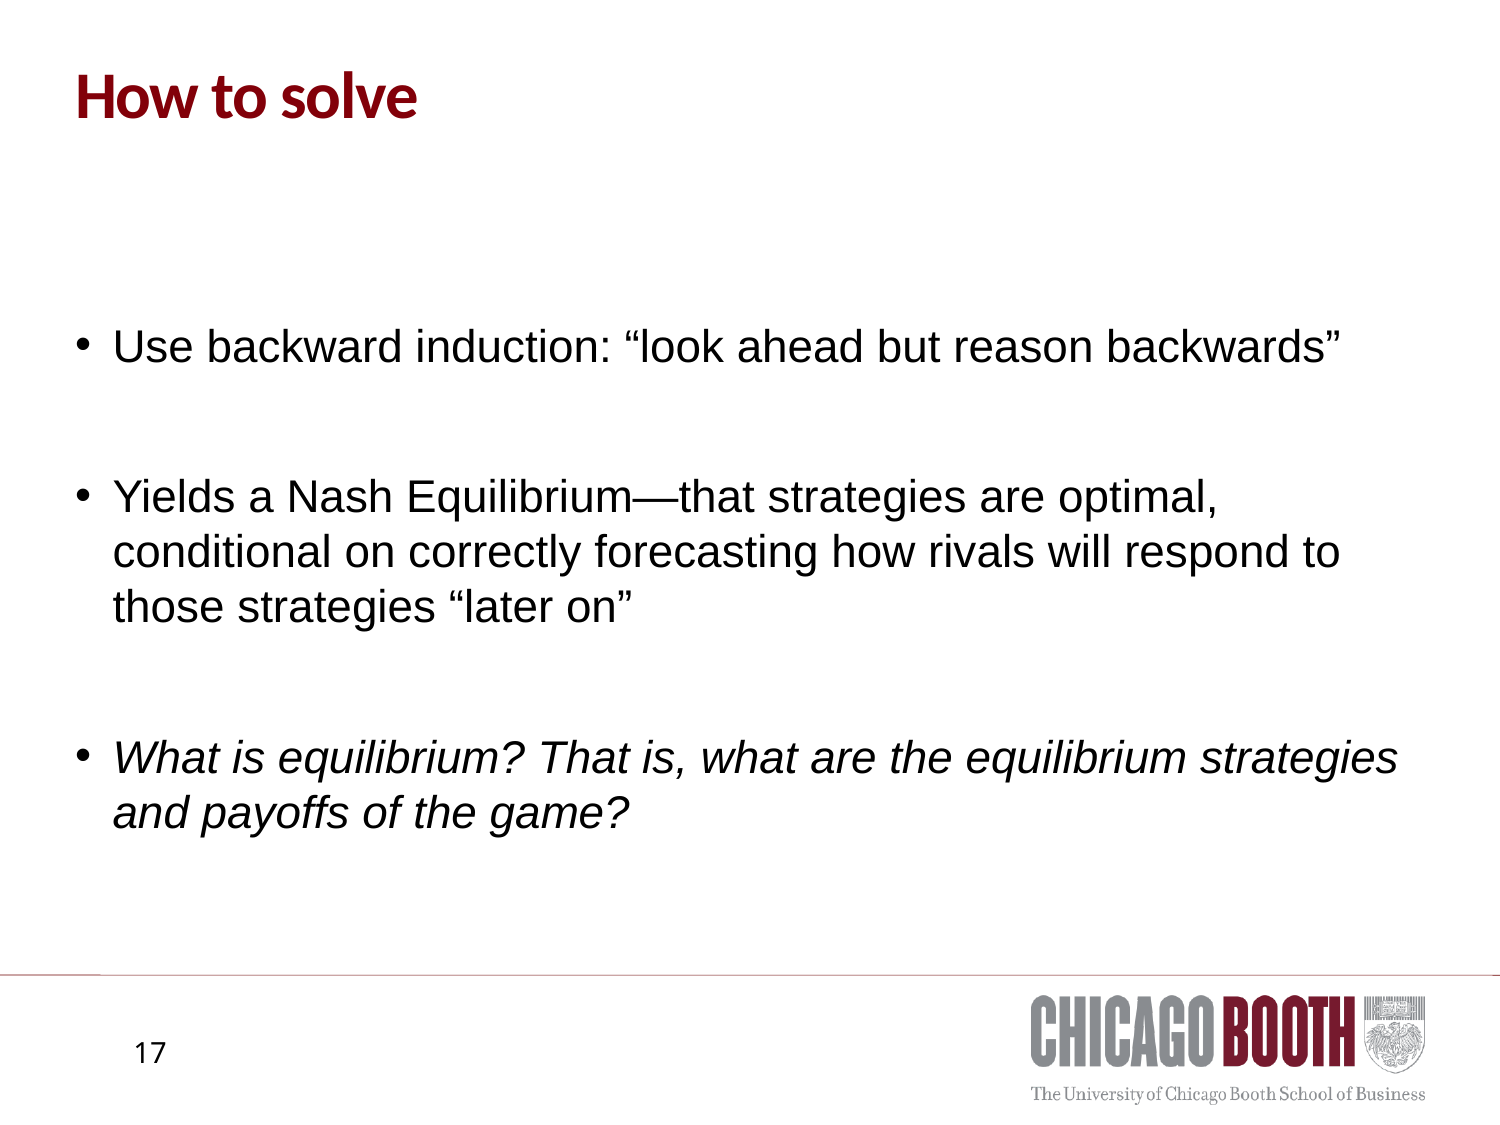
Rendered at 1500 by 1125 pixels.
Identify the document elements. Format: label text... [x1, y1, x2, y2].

picture [1031, 995, 1425, 1105]
title How to solve [74, 43, 1426, 134]
list Use backward induction: “look ahead but reason backwards” Yields a Nash Equilibrium—that strategies are optimal, conditional on correctly forecasting how rivals will respond to those strategies “later on” What is equilibrium? That is, what are the equilibrium strategies and payoffs of the game? [74, 165, 1426, 948]
